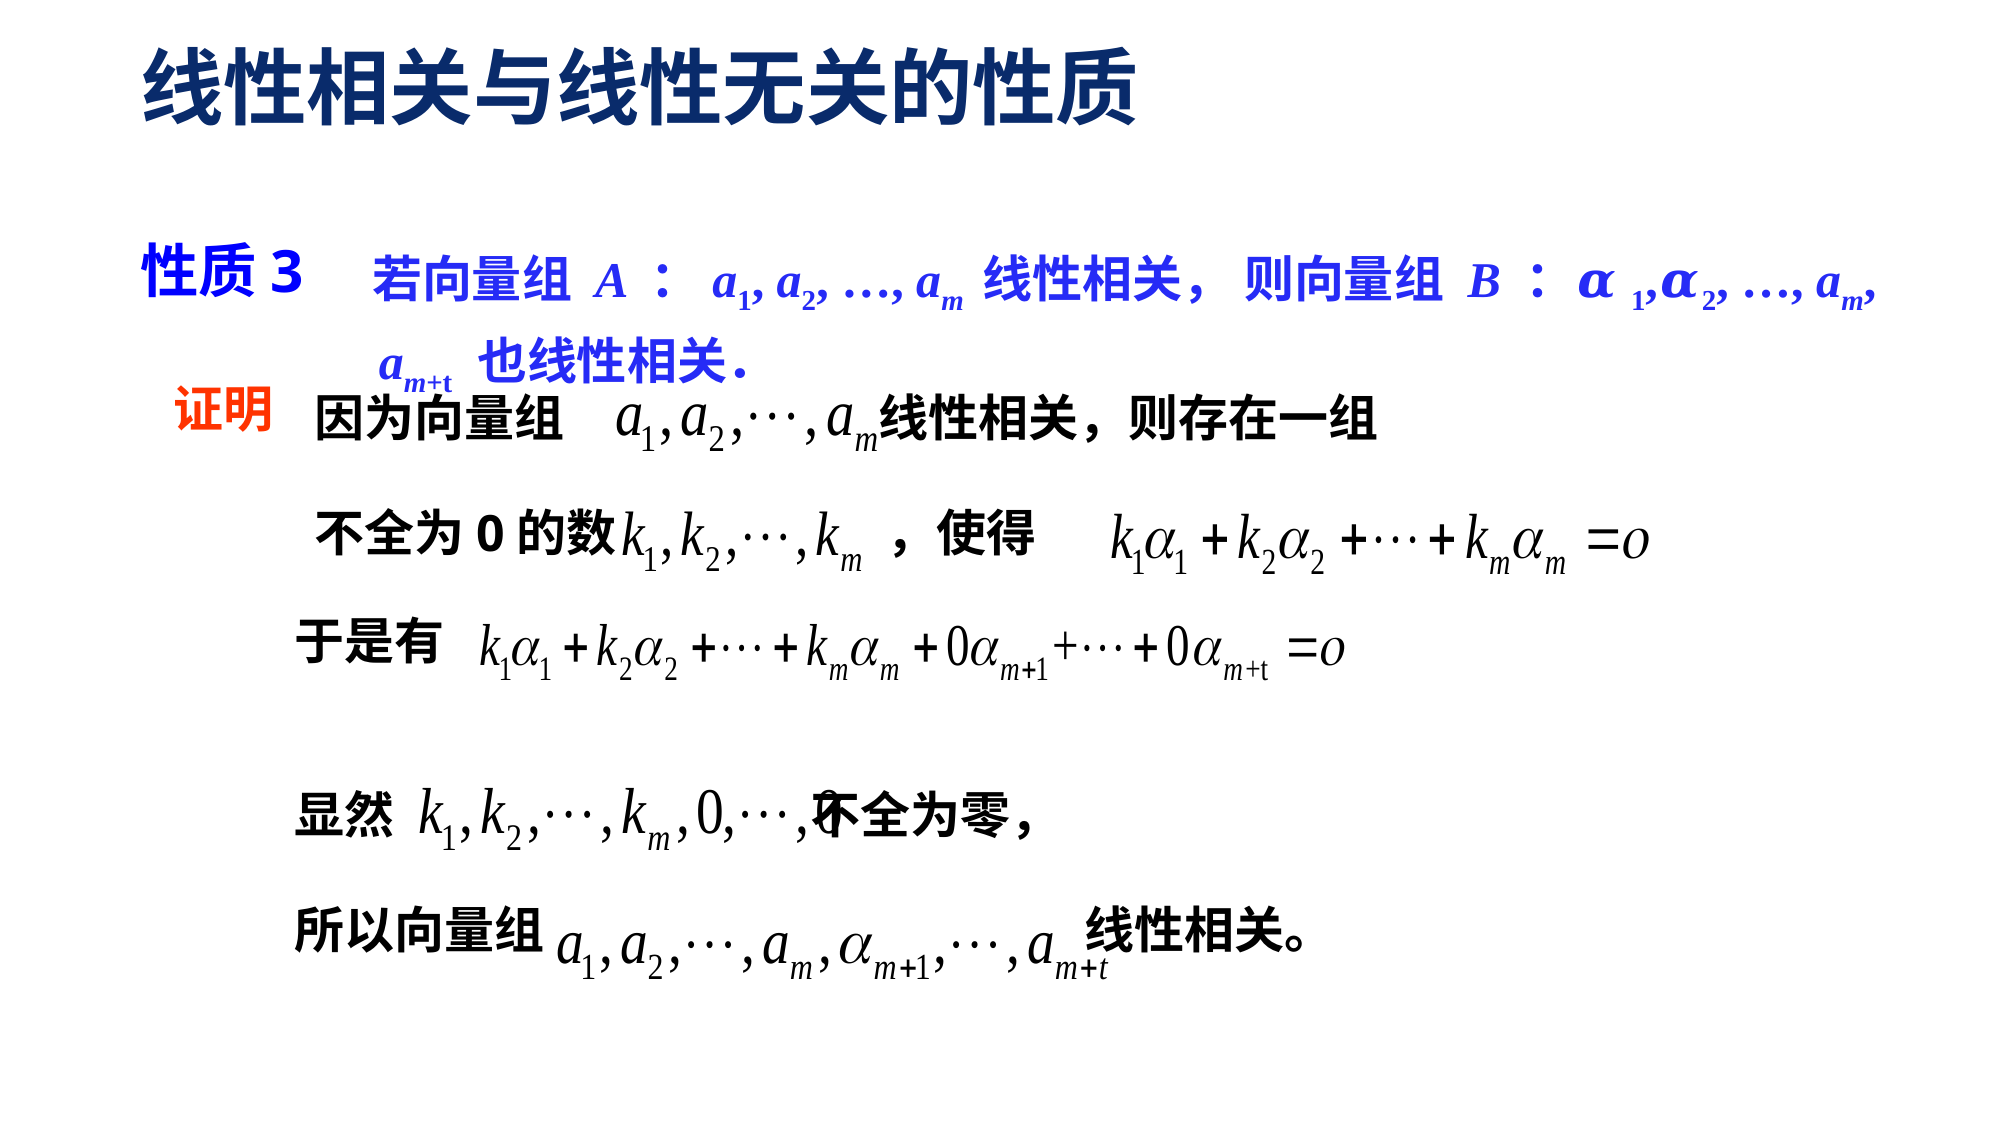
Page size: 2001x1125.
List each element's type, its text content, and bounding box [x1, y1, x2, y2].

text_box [547, 899, 1121, 996]
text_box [606, 369, 891, 468]
text_box 证明 [158, 370, 289, 446]
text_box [1102, 494, 1661, 591]
text_box 因为向量组 线性相关，则存在一组 不全为0的数 ，使得 [299, 390, 1529, 651]
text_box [409, 768, 855, 866]
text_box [613, 492, 875, 587]
text_box 于是有 显然 不全为零， 所以向量组 线性相关。 [279, 613, 1473, 1052]
text_box 线性相关与线性无关的性质 [125, 28, 1662, 144]
text_box 若向量组 A ：a1, a2, …, am 线性相关， 则向量组 B ：𝜶1,𝜶2, …, am, am+t 也线性相关． [289, 226, 1916, 591]
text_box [472, 606, 1356, 695]
text_box 性质3 [125, 226, 289, 312]
